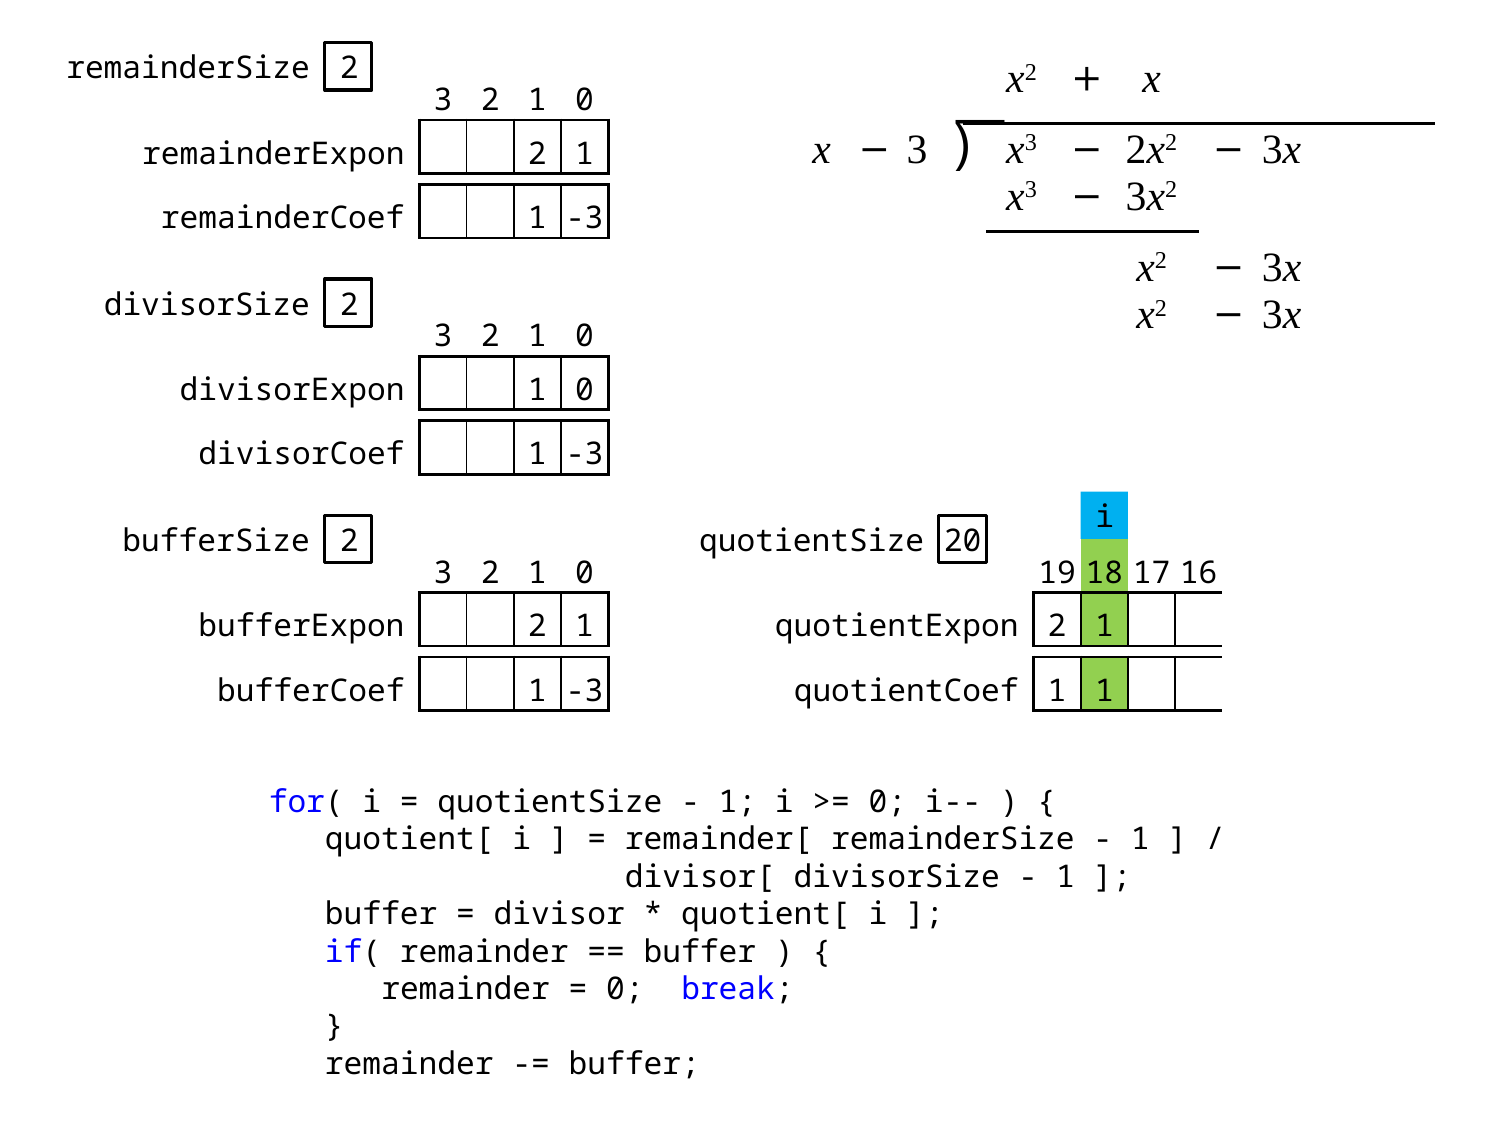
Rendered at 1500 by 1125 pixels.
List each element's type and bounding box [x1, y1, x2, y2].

table_header [562, 186, 607, 237]
table_header [467, 422, 513, 473]
table_header [1129, 658, 1174, 709]
table_header [774, 657, 1032, 710]
table_header [1104, 232, 1411, 350]
table_header [183, 421, 418, 474]
table_header [1082, 658, 1127, 709]
table_cell [421, 594, 466, 645]
table_cell [1176, 594, 1222, 645]
table_header [1176, 658, 1222, 709]
table_cell [183, 592, 418, 646]
table_header [421, 658, 466, 709]
table_header [136, 185, 418, 238]
table_cell [467, 358, 513, 408]
table_cell [515, 121, 560, 172]
table_cell [515, 594, 560, 645]
text_box [88, 513, 374, 564]
table_cell [562, 121, 607, 172]
table_cell [562, 358, 607, 408]
table_cell [515, 358, 560, 408]
table_header [515, 658, 560, 709]
table_header [562, 658, 607, 709]
table_header [159, 303, 608, 356]
table_header [467, 186, 513, 237]
table_cell [1082, 594, 1127, 645]
table_header [515, 422, 560, 473]
table_cell [467, 121, 513, 172]
table_header [1035, 658, 1080, 709]
table_header [750, 539, 1222, 592]
text_box [679, 513, 988, 564]
table_header [421, 422, 466, 473]
table_header [136, 66, 608, 120]
table_cell [136, 120, 418, 173]
table_header [183, 539, 608, 592]
table_cell [421, 358, 466, 408]
table_header [467, 658, 513, 709]
table_header [515, 186, 560, 237]
table_cell [467, 594, 513, 645]
table_cell [750, 592, 1032, 646]
table_header [797, 43, 1411, 230]
text_box [64, 277, 374, 328]
list [253, 774, 1247, 1083]
table_cell [1035, 594, 1080, 645]
table_cell [159, 356, 418, 410]
table_cell [562, 594, 607, 645]
table_cell [1129, 594, 1174, 645]
table_header [207, 657, 418, 710]
text_box [41, 41, 374, 92]
table_header [421, 186, 466, 237]
table_header [562, 422, 607, 473]
text_box [1080, 491, 1128, 539]
table_cell [421, 121, 466, 172]
